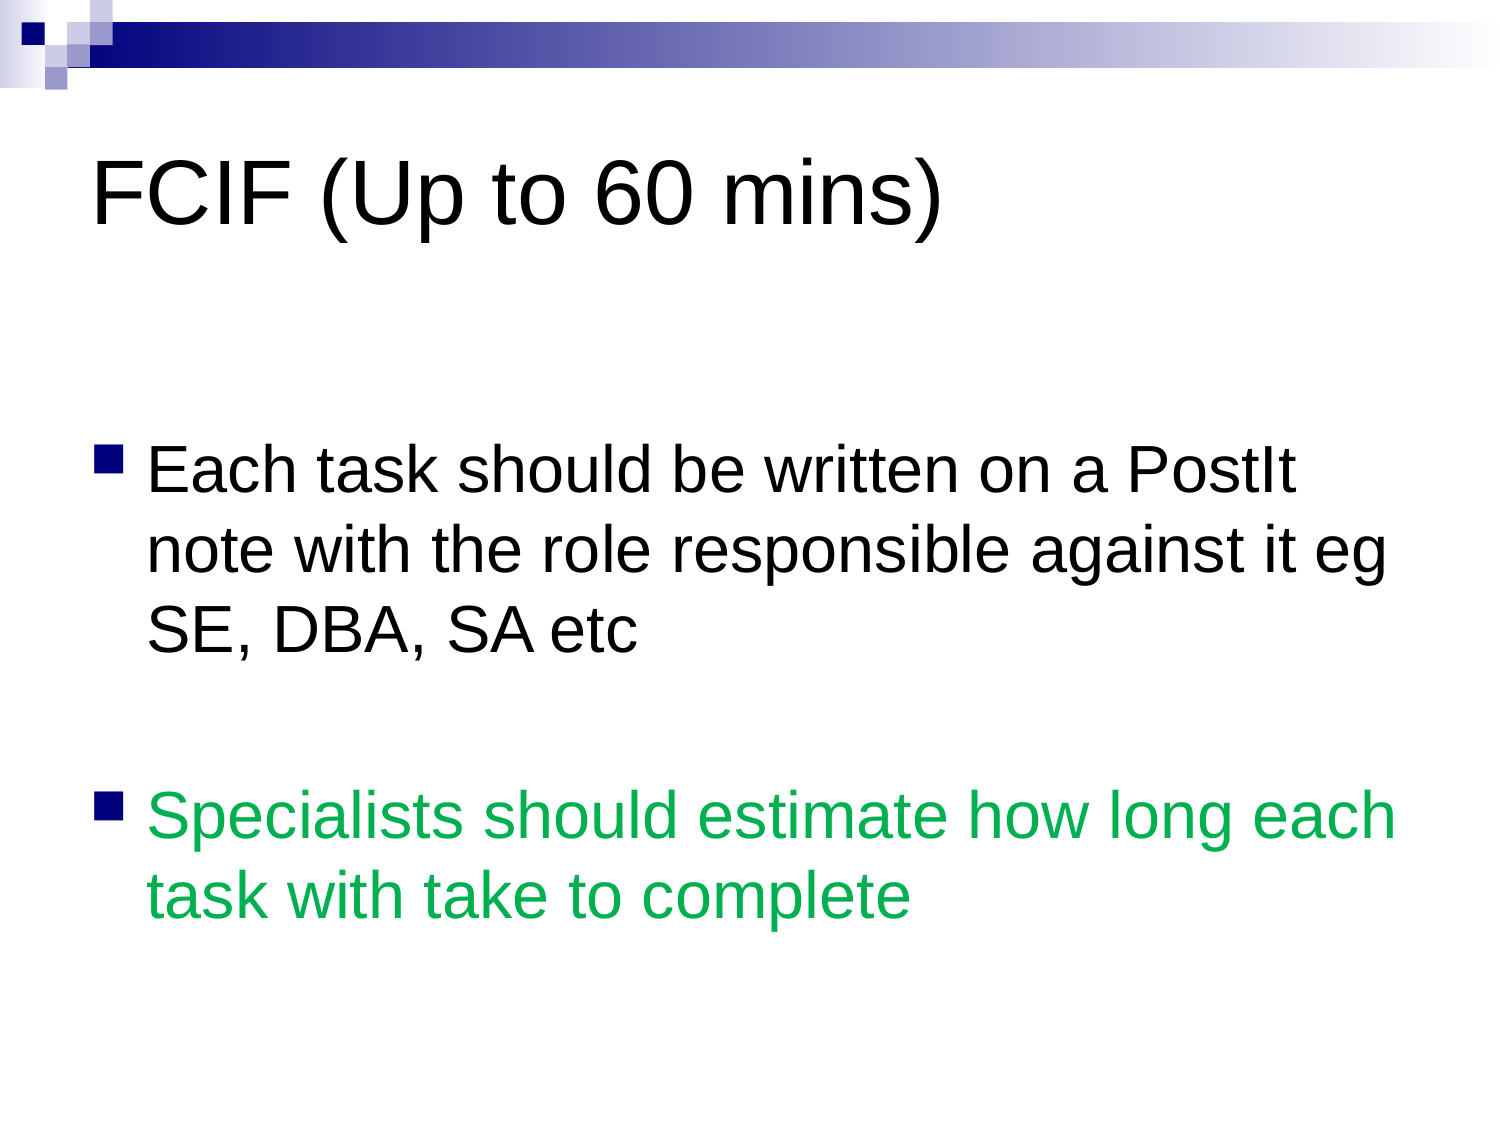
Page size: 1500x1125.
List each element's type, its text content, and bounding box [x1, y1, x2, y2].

list Each task should be written on a PostIt note with the role responsible against it eg SE, DBA, SA etc Specialists should estimate how long each task with take to complete [75, 324, 1425, 1050]
title FCIF (Up to 60 mins) [75, 75, 1425, 300]
